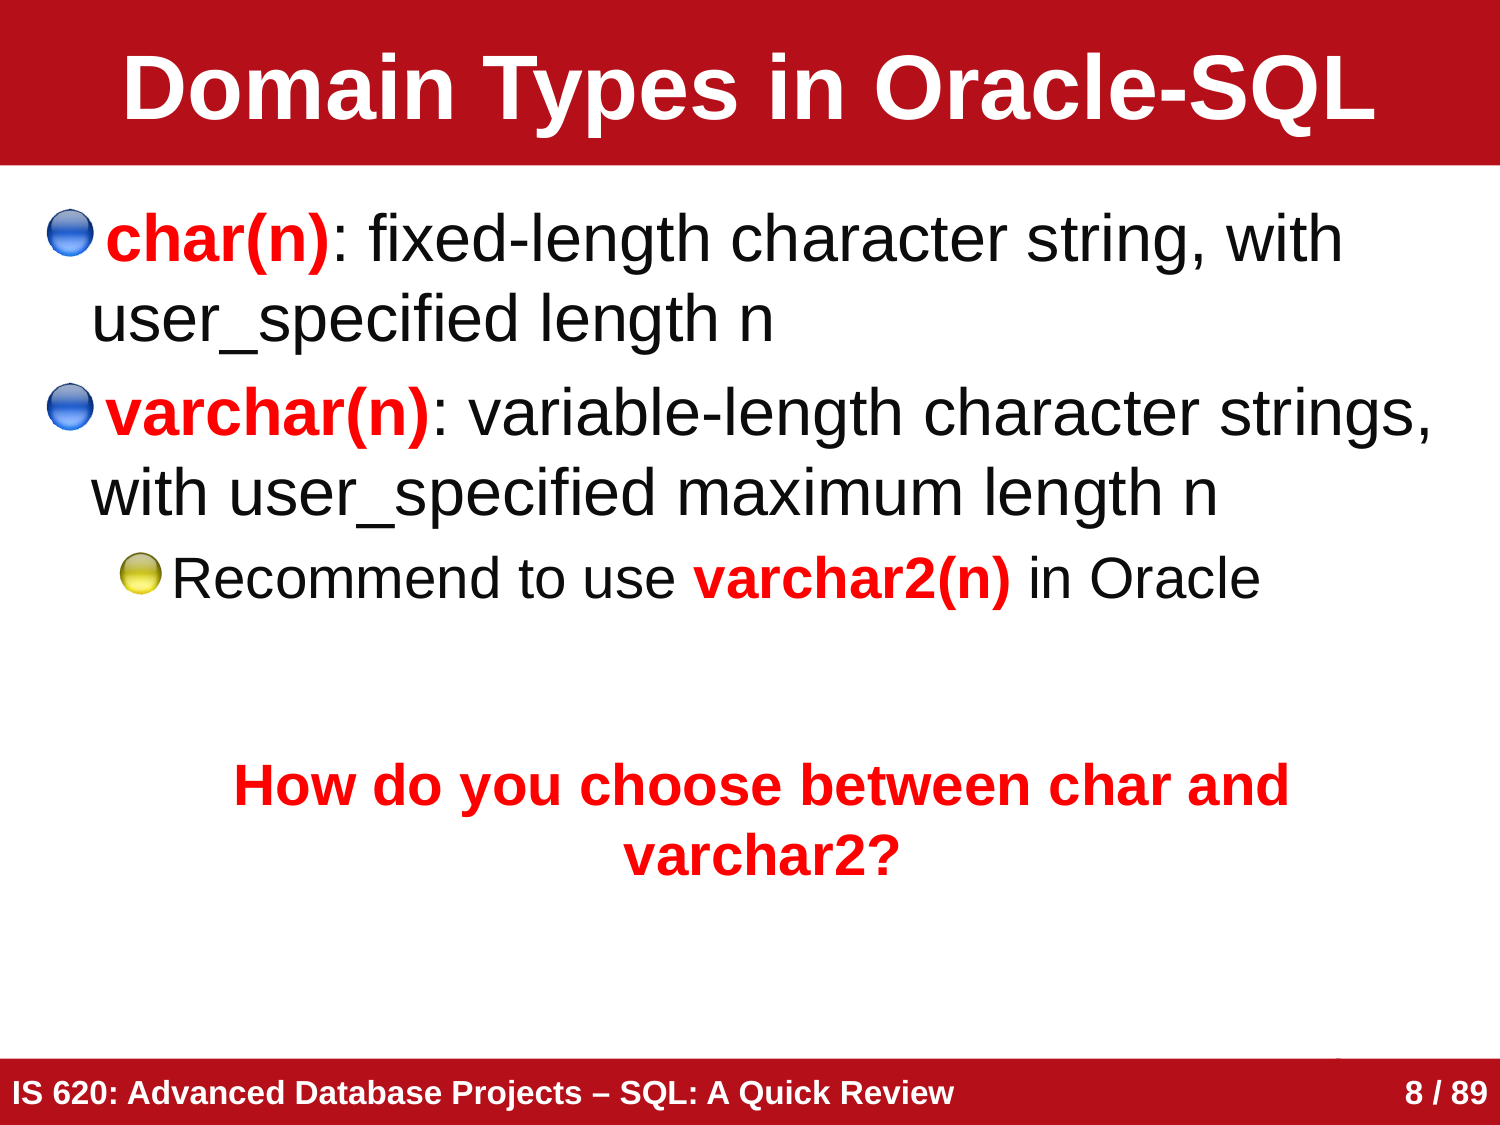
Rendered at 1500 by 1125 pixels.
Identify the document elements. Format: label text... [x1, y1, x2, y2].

picture [110, 544, 172, 606]
list char(n): fixed-length character string, with user_specified length n varchar(n): variable-length character strings, with user_specified maximum length n Recommend to use varchar2(n) in Oracle [23, 187, 1477, 1044]
picture [35, 373, 106, 444]
title Domain Types in Oracle-SQL [0, 0, 1500, 166]
picture [35, 199, 106, 270]
text_box How do you choose between char and varchar2? [138, 739, 1388, 895]
